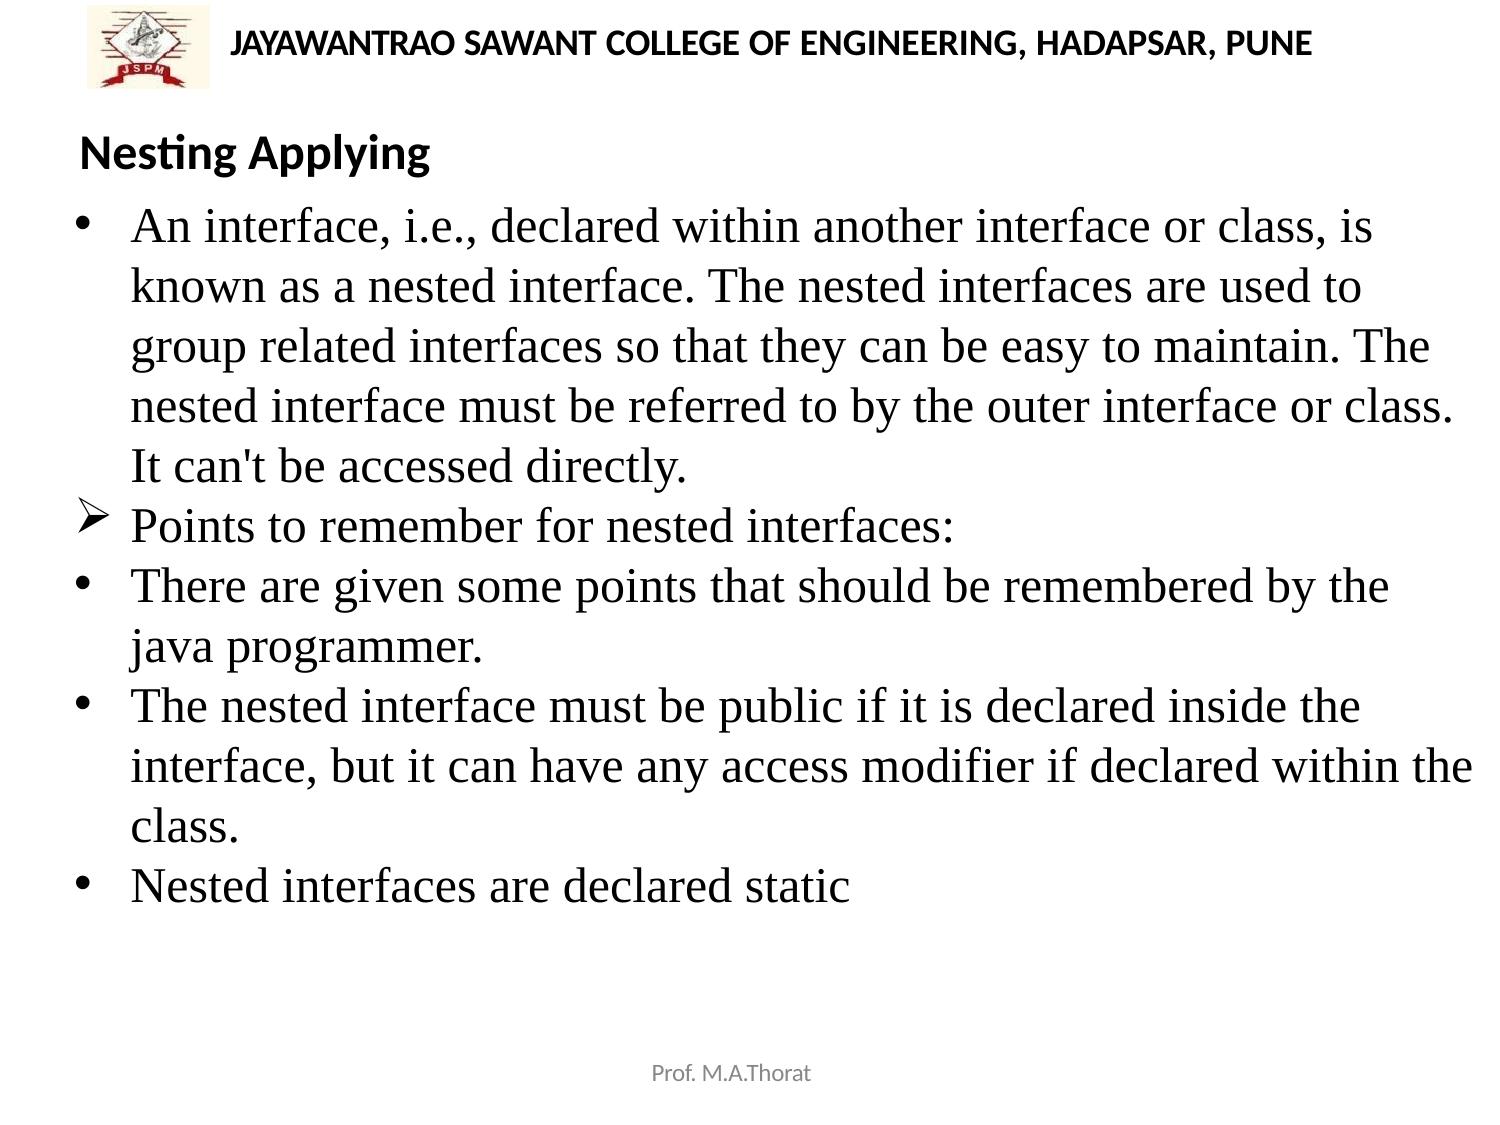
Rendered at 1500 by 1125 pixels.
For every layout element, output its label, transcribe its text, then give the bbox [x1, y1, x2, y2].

text_box JAYAWANTRAO SAWANT COLLEGE OF ENGINEERING, HADAPSAR, PUNE [228, 15, 1333, 63]
text_box An interface, i.e., declared within another interface or class, is known as a nested interface. The nested interfaces are used to group related interfaces so that they can be easy to maintain. The nested interface must be referred to by the outer interface or class. It can't be accessed directly. Points to remember for nested interfaces: There are given some points that should be remembered by the java programmer. The nested interface must be public if it is declared inside the interface, but it can have any access modifier if declared within the class. Nested interfaces are declared static [74, 189, 1487, 912]
picture [87, 5, 210, 89]
footer Prof. M.A.Thorat [649, 1060, 851, 1090]
text_box Nesting Applying [64, 112, 446, 188]
